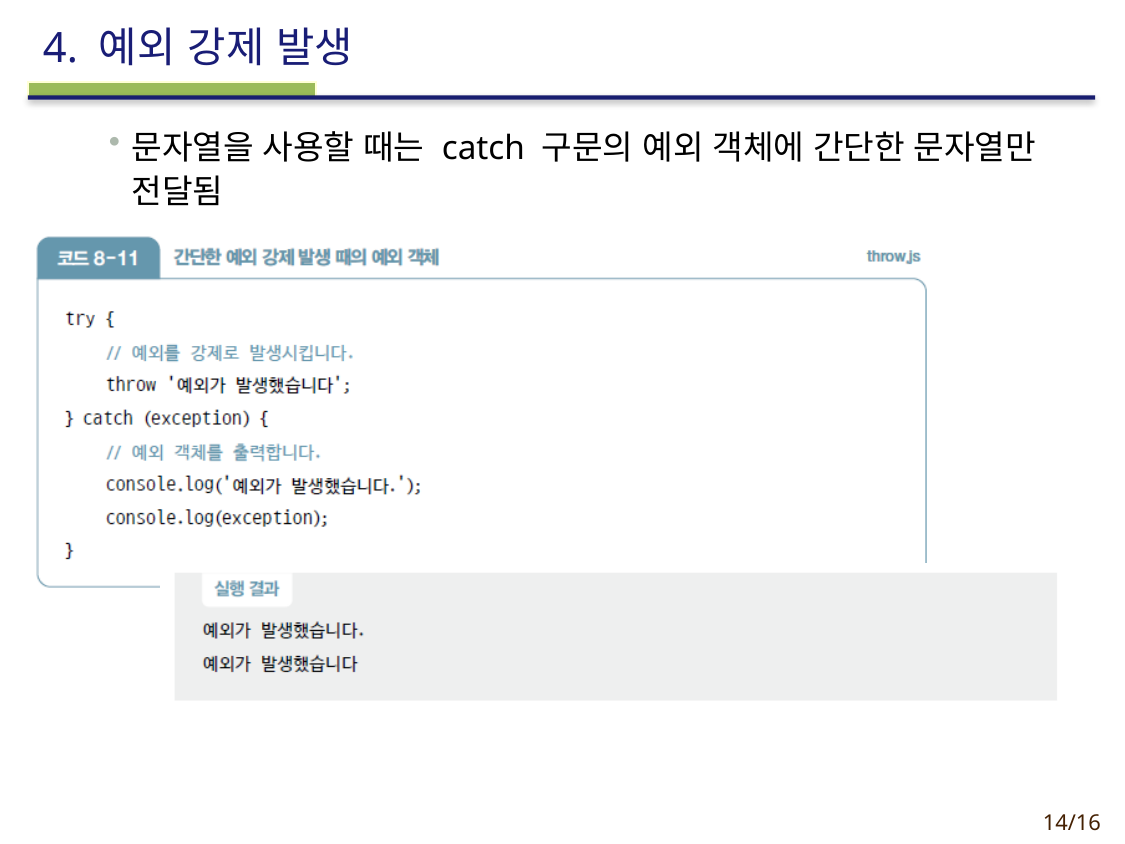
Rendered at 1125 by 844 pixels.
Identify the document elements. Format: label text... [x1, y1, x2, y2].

picture [23, 232, 1068, 718]
list 문자열을 사용할 때는 catch 구문의 예외 객체에 간단한 문자열만 전달됨 [28, 114, 1097, 818]
title 4. 예외 강제 발생 [27, 10, 958, 82]
